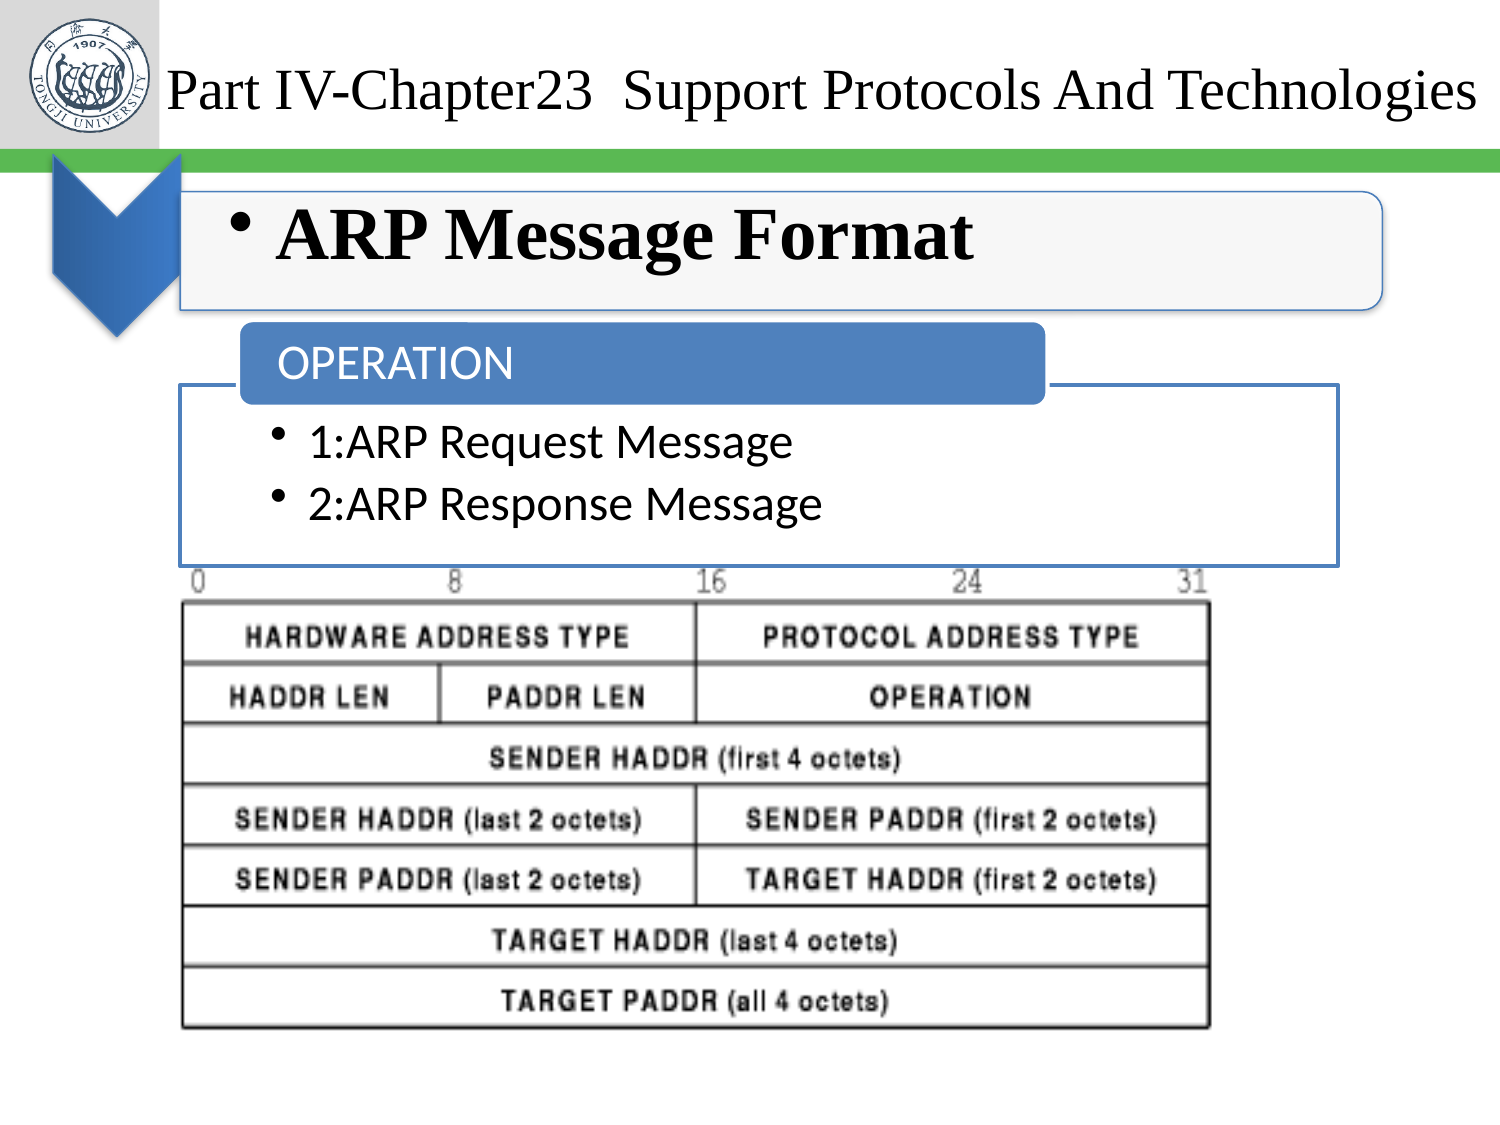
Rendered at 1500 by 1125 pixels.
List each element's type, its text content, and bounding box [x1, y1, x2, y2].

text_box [179, 316, 1338, 571]
title Part IV-Chapter23 Support Protocols And Technologies [151, 12, 1500, 160]
picture [29, 18, 151, 133]
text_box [52, 154, 181, 337]
picture [52, 416, 1341, 1125]
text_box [179, 181, 1389, 311]
